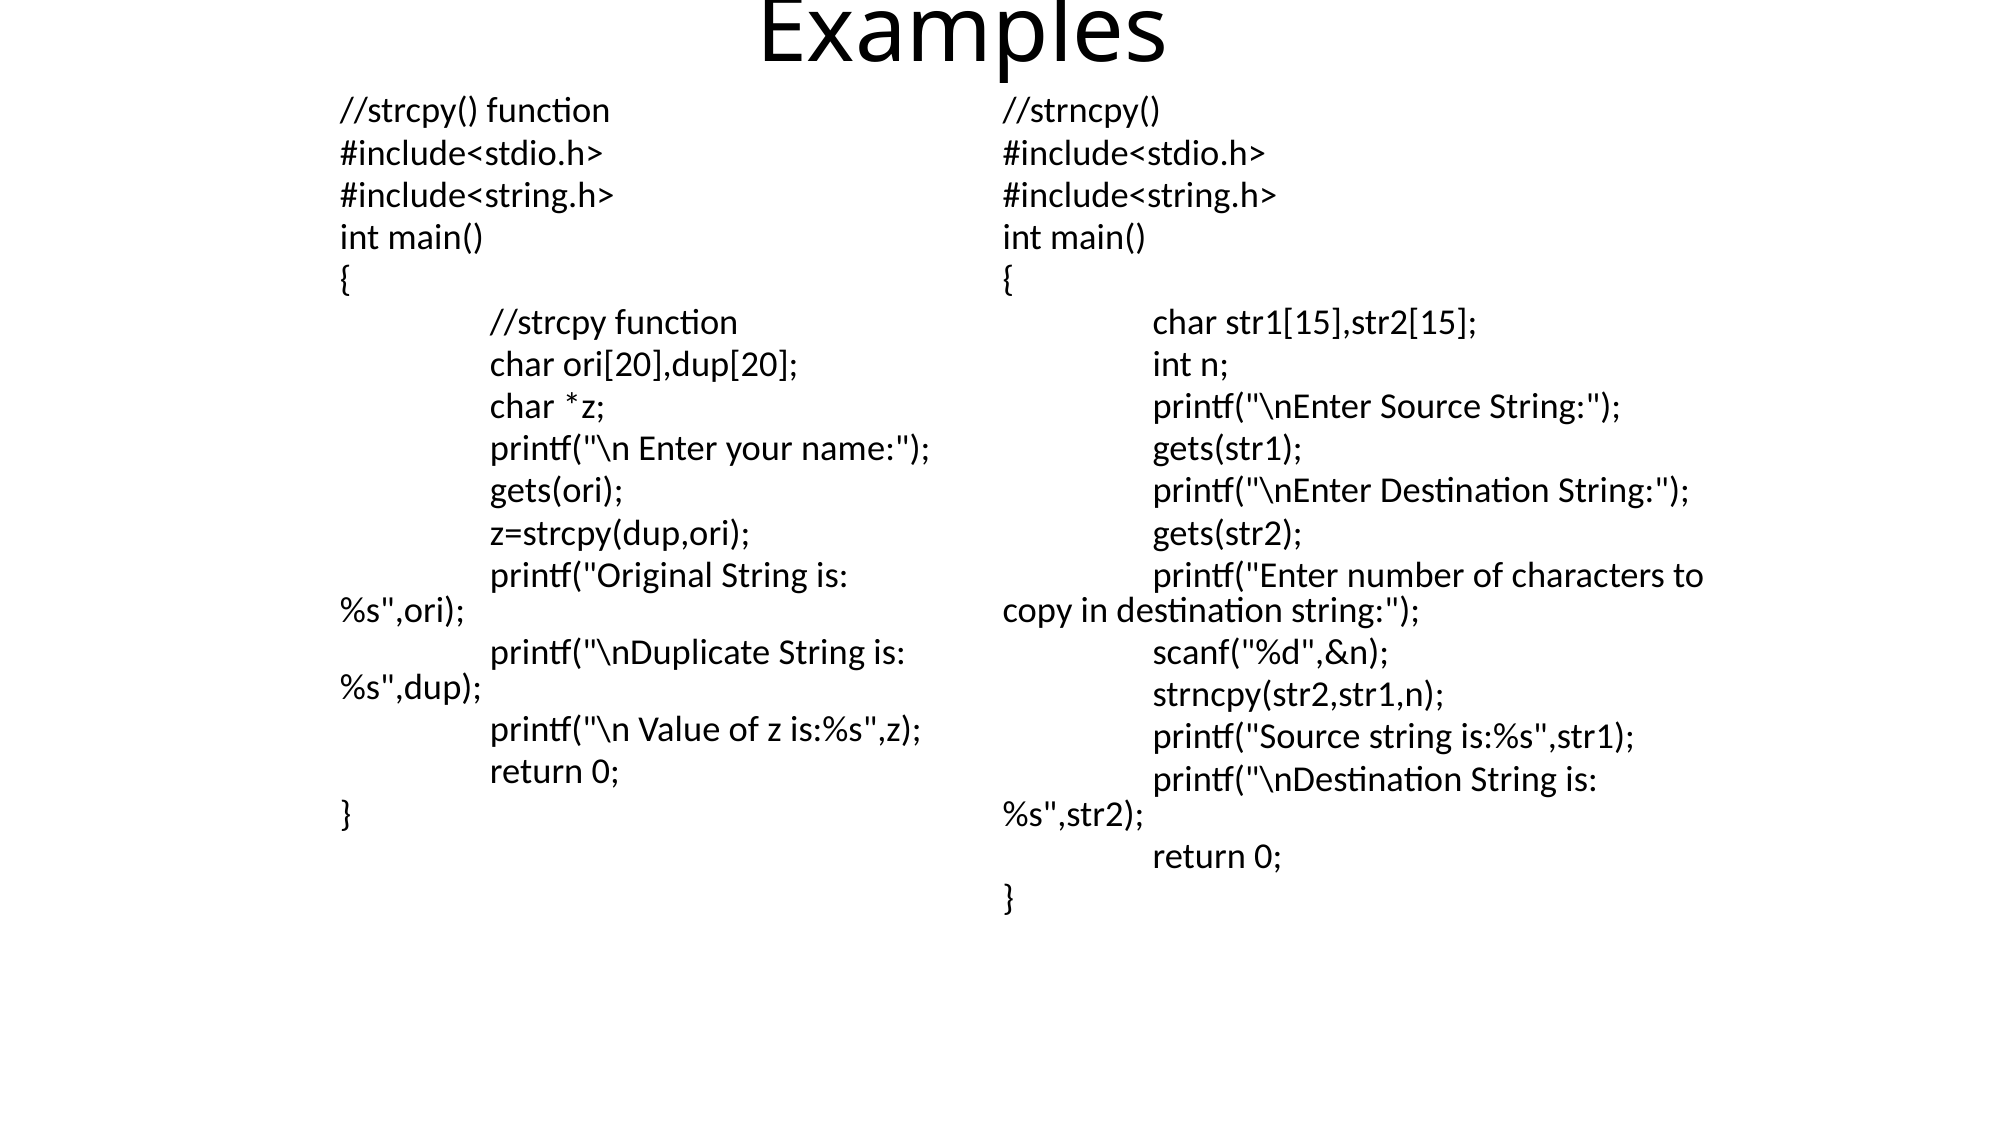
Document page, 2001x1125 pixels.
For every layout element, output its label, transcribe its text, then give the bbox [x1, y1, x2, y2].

title Examples [287, 0, 1638, 125]
list //strncpy() #include<stdio.h> #include<string.h> int main() { char str1[15],str2[15]; int n; printf("\nEnter Source String:"); gets(str1); printf("\nEnter Destination String:"); gets(str2); printf("Enter number of characters to copy in destination string:"); scanf("%d",&n); strncpy(str2,str1,n); printf("Source string is:%s",str1); printf("\nDestination String is:%s",str2); return 0; } [987, 87, 1725, 1005]
list //strcpy() function #include<stdio.h> #include<string.h> int main() { //strcpy function char ori[20],dup[20]; char *z; printf("\n Enter your name:"); gets(ori); z=strcpy(dup,ori); printf("Original String is:%s",ori); printf("\nDuplicate String is:%s",dup); printf("\n Value of z is:%s",z); return 0; } [324, 87, 987, 1005]
